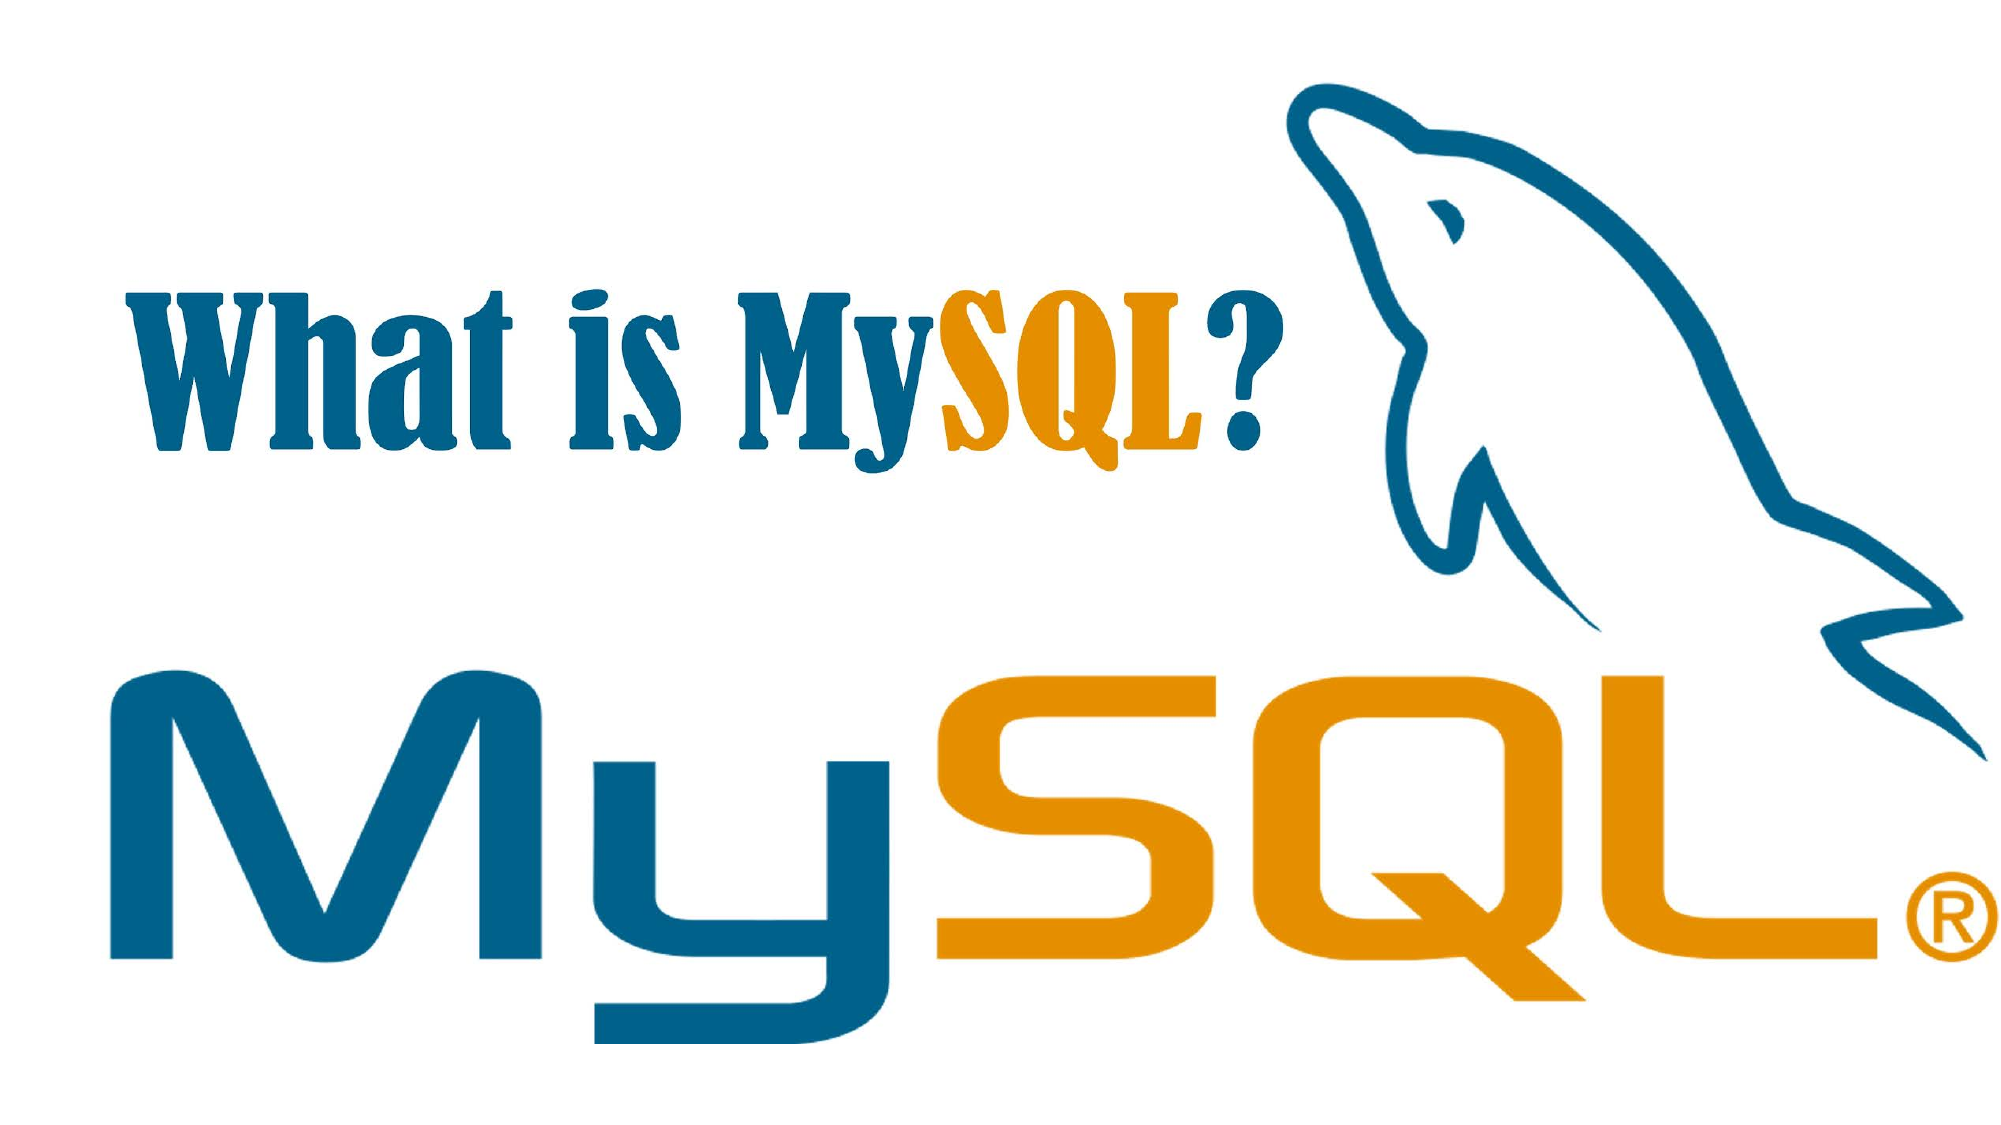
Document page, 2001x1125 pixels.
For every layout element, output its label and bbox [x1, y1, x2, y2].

picture [0, 81, 2000, 1044]
